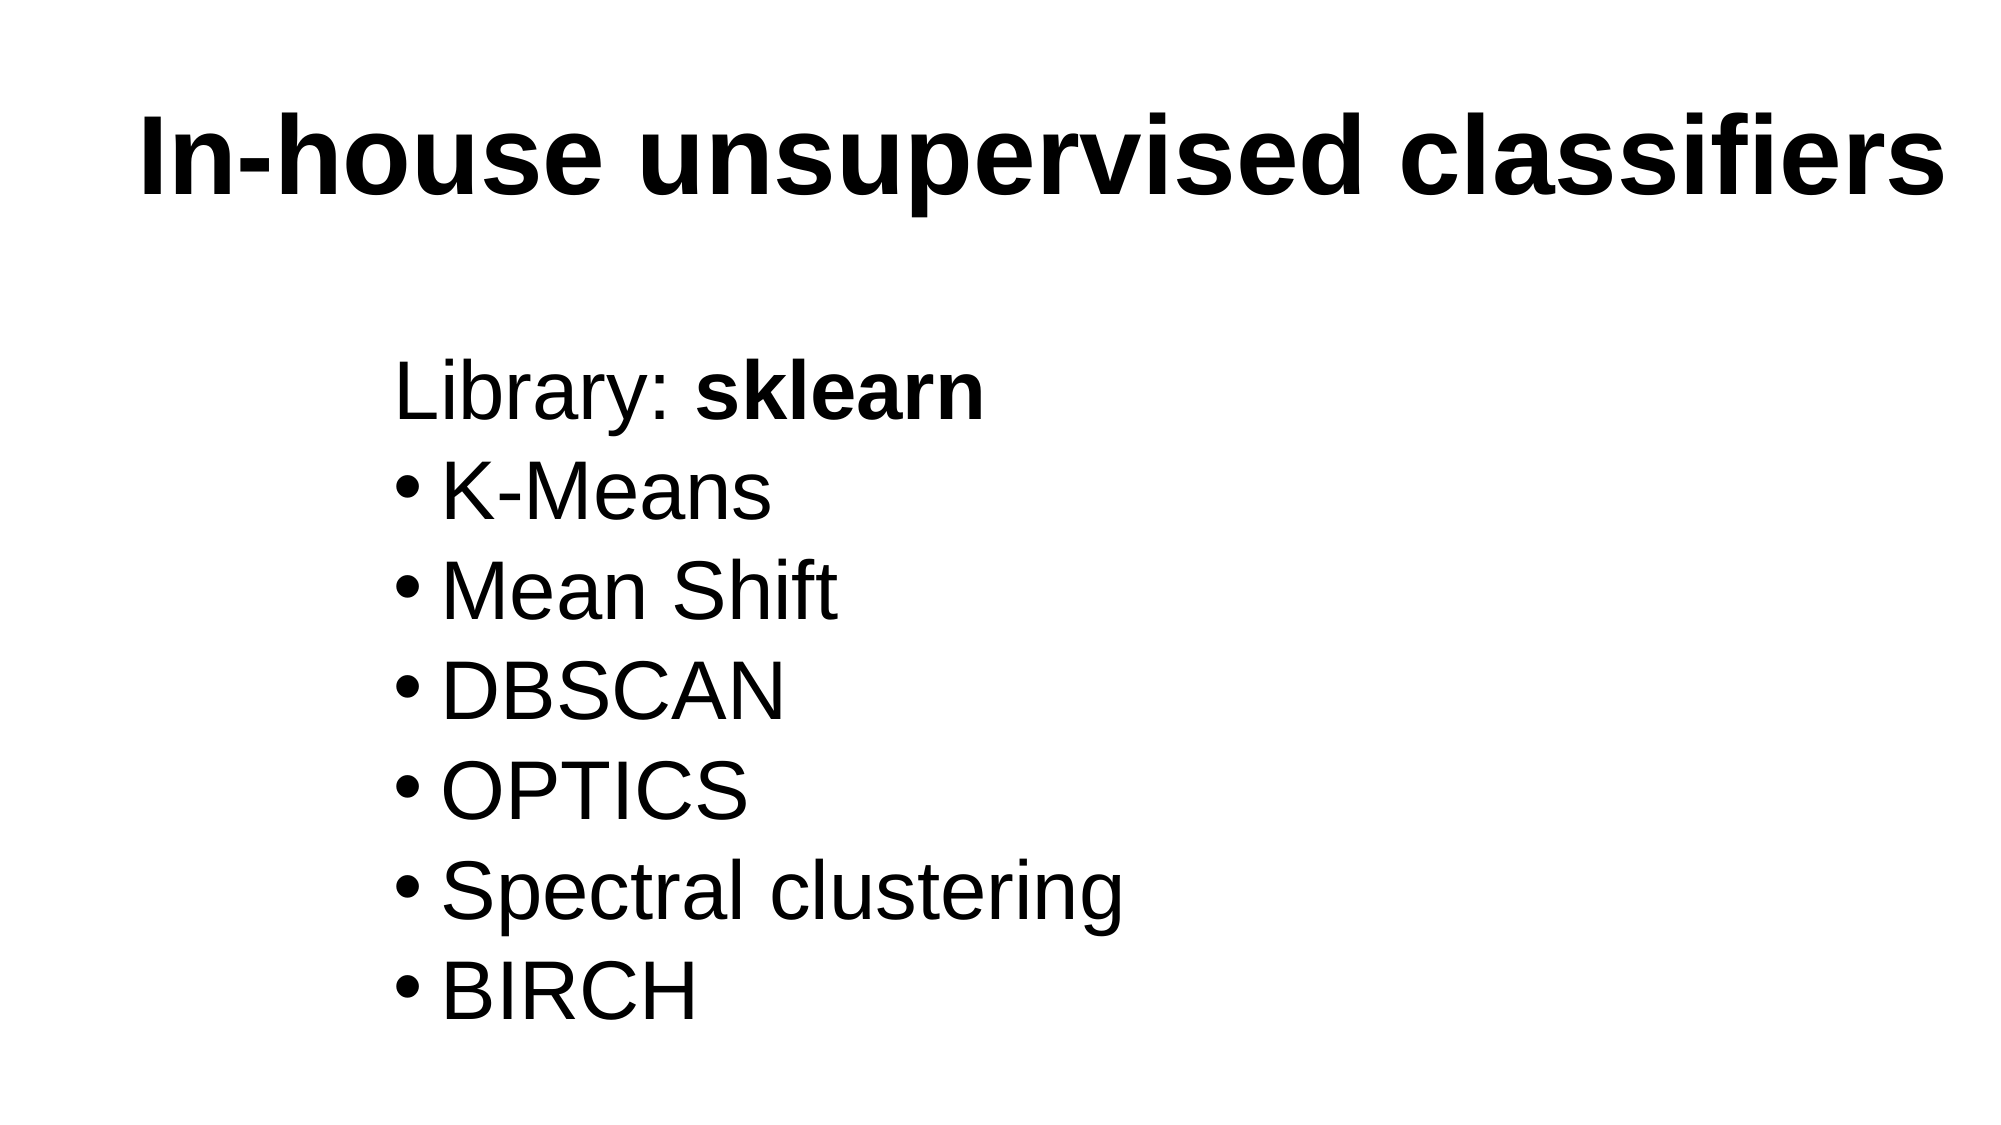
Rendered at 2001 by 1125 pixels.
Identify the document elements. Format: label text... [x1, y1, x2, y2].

text_box Library: sklearn K-Means Mean Shift DBSCAN OPTICS Spectral clustering BIRCH [378, 328, 1141, 1044]
text_box In-house unsupervised classifiers [122, 74, 1965, 225]
